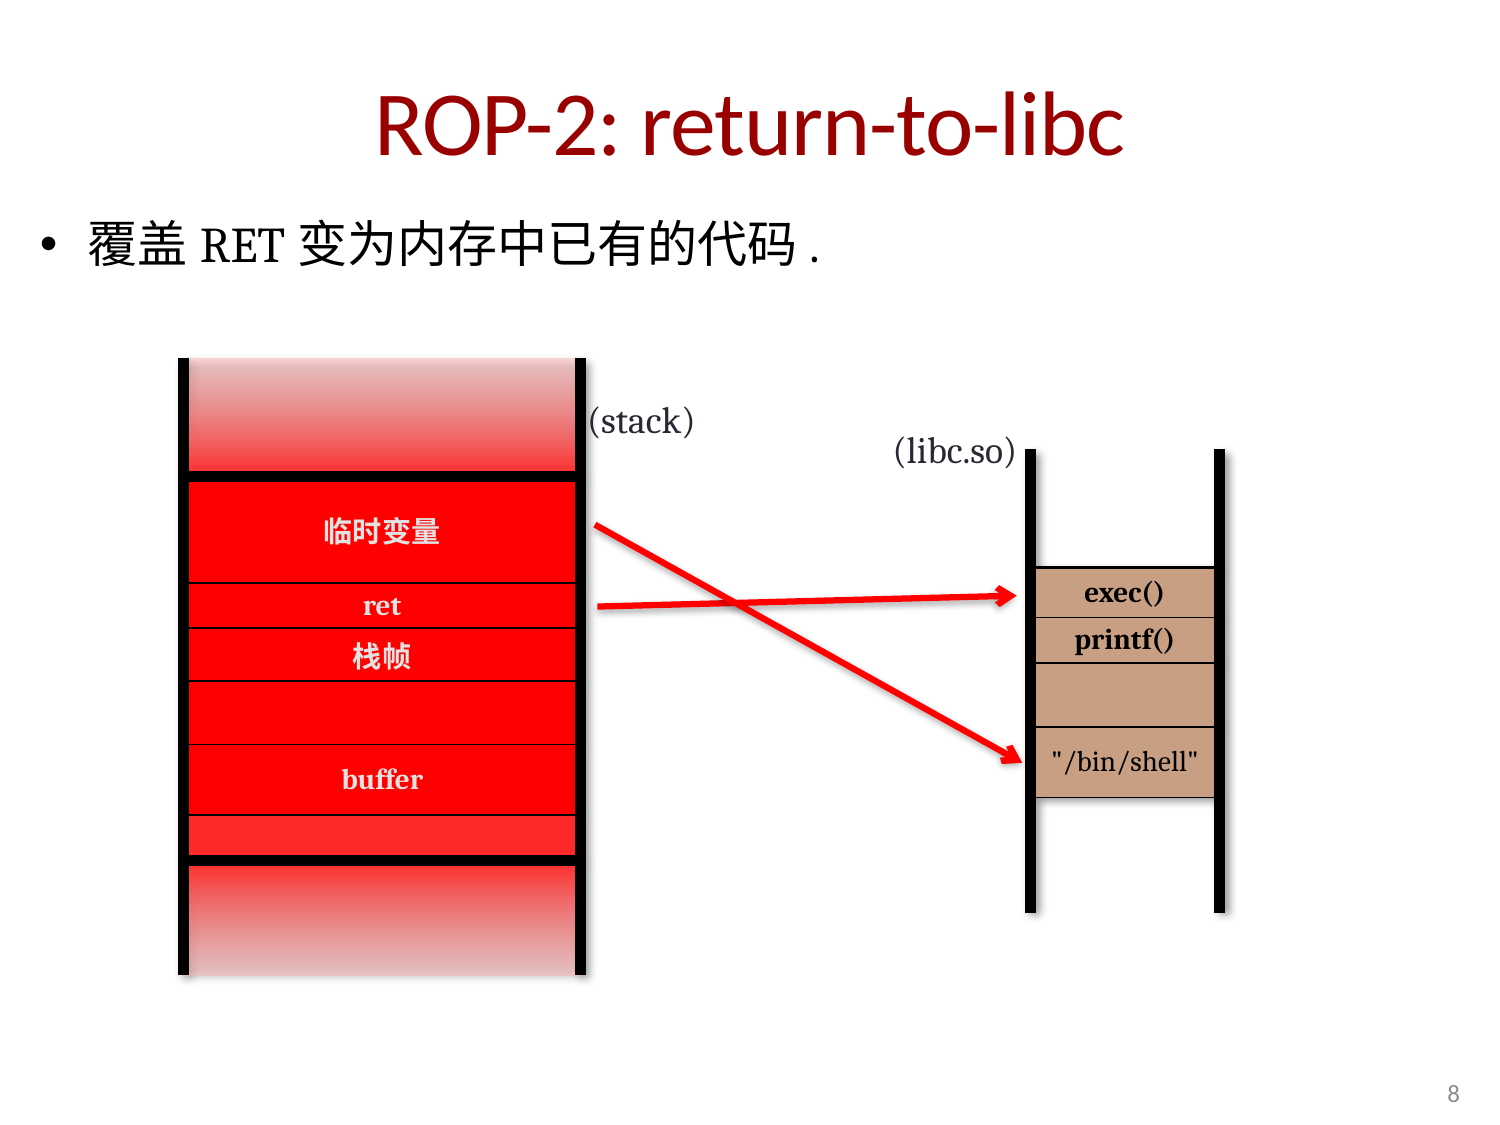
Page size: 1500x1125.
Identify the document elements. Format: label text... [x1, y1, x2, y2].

table_cell [189, 866, 575, 975]
table_cell [189, 682, 575, 744]
table_cell [1036, 664, 1214, 726]
text_box (libc.so) [877, 418, 1033, 479]
table_cell 栈帧 [189, 629, 575, 680]
title ROP-2: return-to-libc [75, 24, 1425, 205]
slide_number 8 [1125, 1074, 1475, 1110]
text_box (stack) [572, 388, 711, 448]
table_cell [189, 816, 575, 855]
table_cell buffer [189, 745, 575, 814]
table_cell printf() [1036, 618, 1214, 662]
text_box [594, 524, 1023, 764]
list 覆盖RET变为内存中已有的代码. [24, 205, 1500, 1063]
table_header [1036, 449, 1214, 566]
table_cell ret [189, 584, 575, 627]
table_cell [1036, 798, 1214, 913]
table_header [189, 358, 575, 471]
table_cell "/bin/shell" [1036, 728, 1214, 797]
table_cell exec() [1036, 569, 1214, 617]
table_cell 临时变量 [189, 482, 575, 582]
